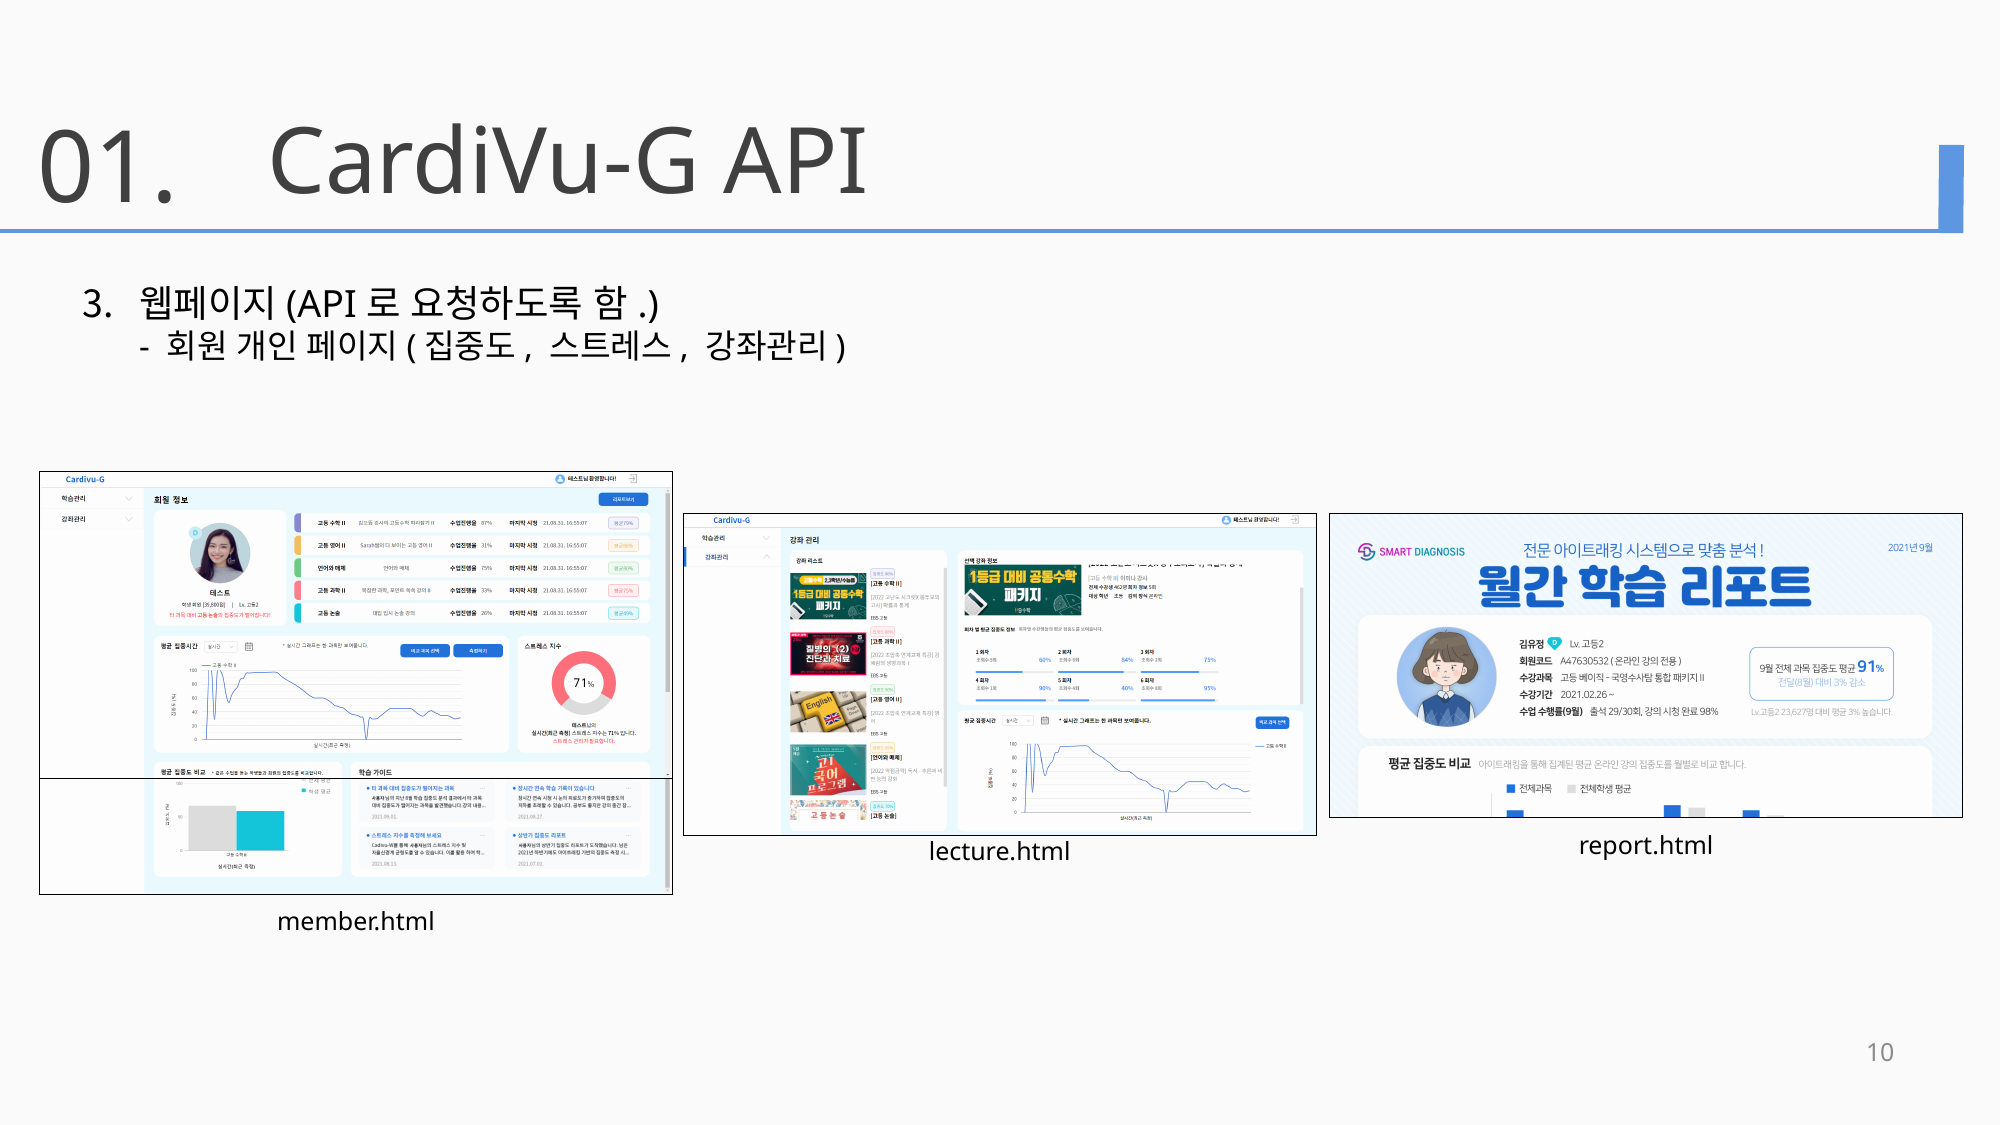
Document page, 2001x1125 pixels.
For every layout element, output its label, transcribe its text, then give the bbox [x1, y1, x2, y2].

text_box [39, 471, 673, 944]
text_box 01. [22, 94, 194, 229]
text_box 웹페이지(API로 요청하도록 함.) - 회원 개인 페이지(집중도, 스트레스, 강좌관리) [68, 272, 1340, 373]
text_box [1329, 513, 1963, 868]
slide_number 10 [1459, 1023, 1910, 1084]
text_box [683, 513, 1317, 874]
text_box CardiVu-G API [252, 94, 884, 220]
